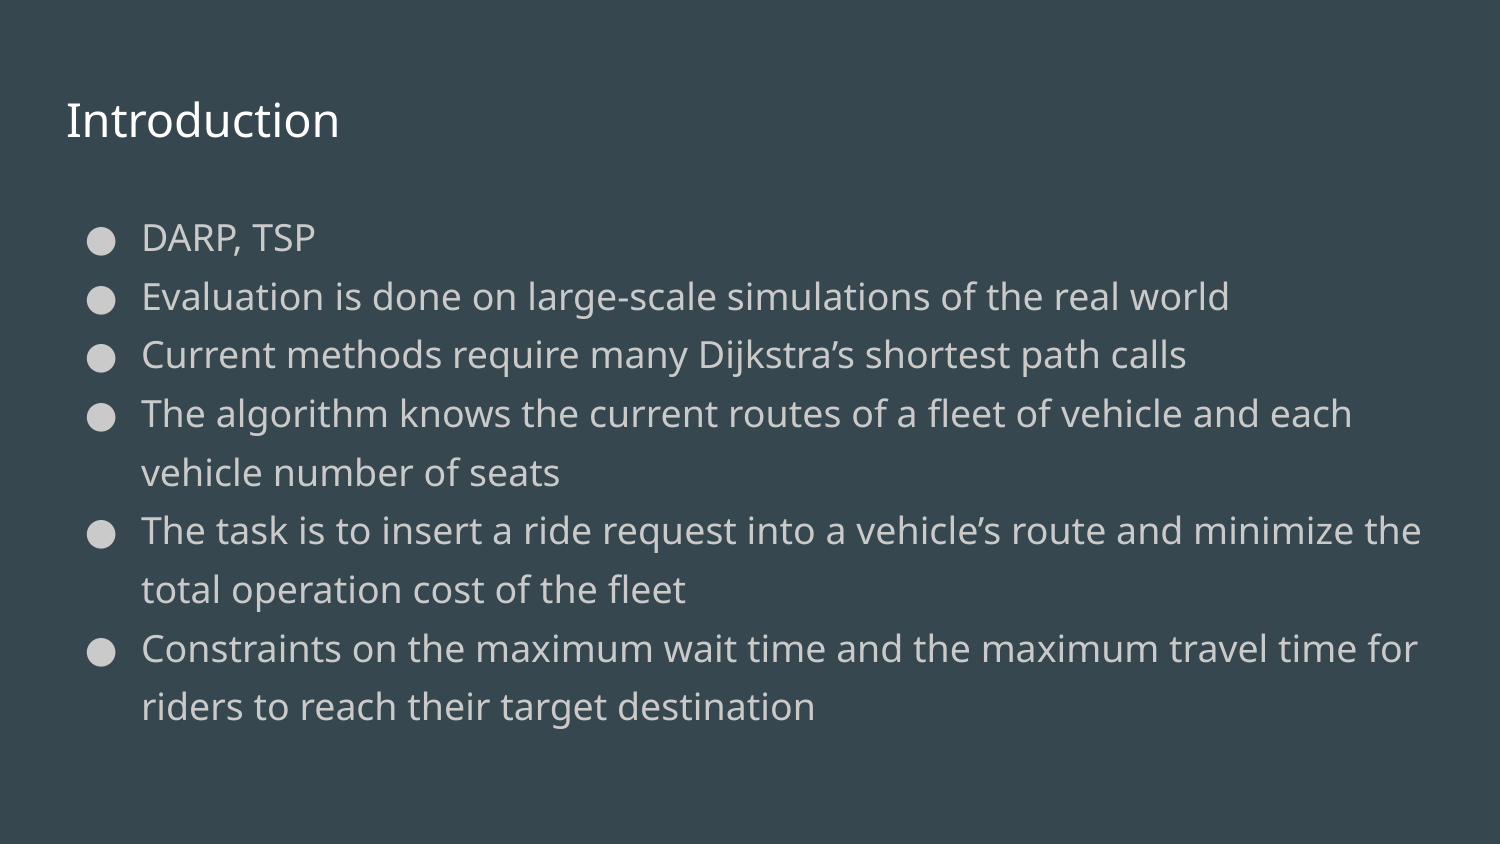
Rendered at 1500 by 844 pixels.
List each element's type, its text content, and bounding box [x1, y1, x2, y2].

title Introduction [51, 72, 1449, 167]
list DARP, TSP Evaluation is done on large-scale simulations of the real world Current methods require many Dijkstra’s shortest path calls The algorithm knows the current routes of a fleet of vehicle and each vehicle number of seats The task is to insert a ride request into a vehicle’s route and minimize the total operation cost of the fleet Constraints on the maximum wait time and the maximum travel time for riders to reach their target destination [51, 189, 1449, 750]
